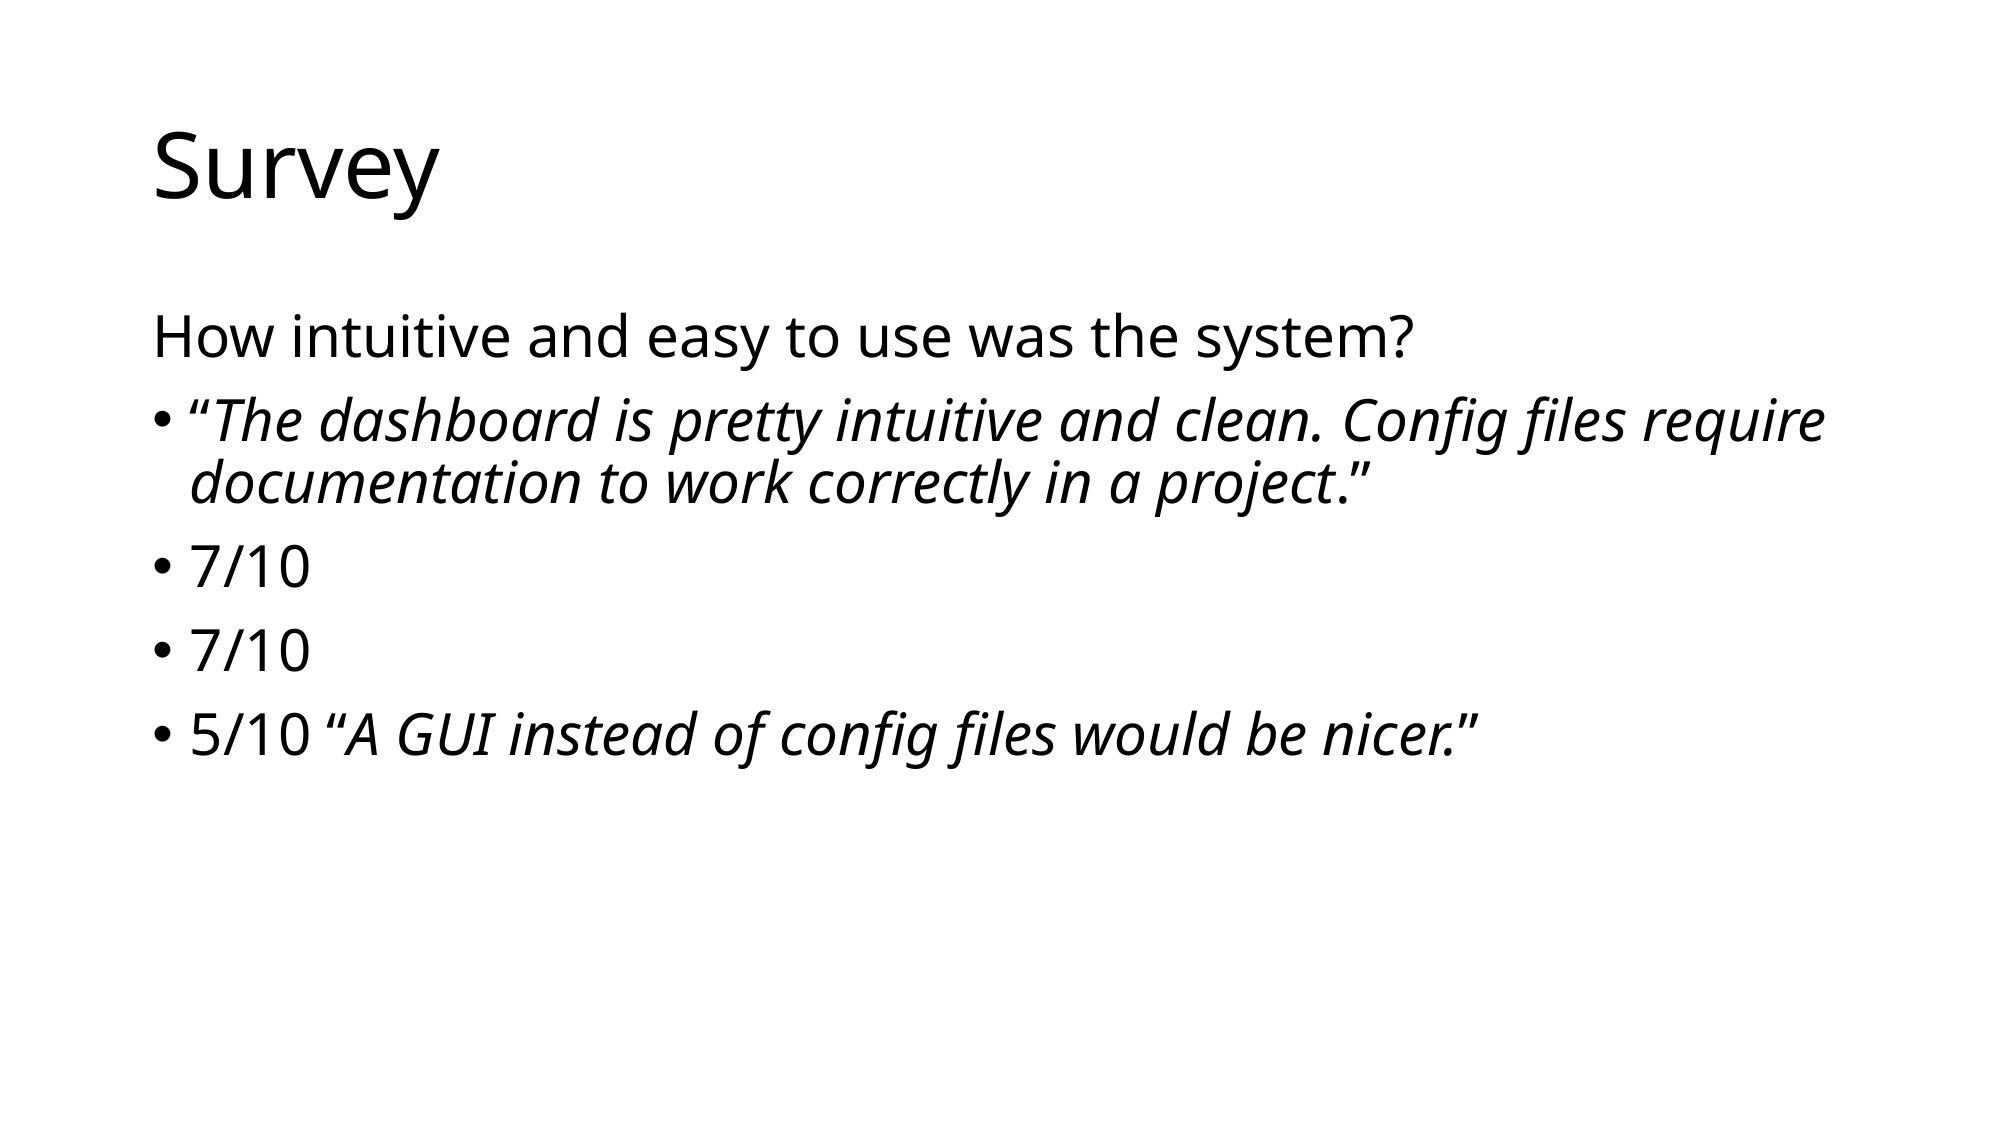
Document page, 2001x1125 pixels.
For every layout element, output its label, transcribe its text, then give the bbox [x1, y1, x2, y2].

title Survey [137, 59, 1863, 278]
list How intuitive and easy to use was the system? “The dashboard is pretty intuitive and clean. Config files require documentation to work correctly in a project.” 7/10 7/10 5/10 “A GUI instead of config files would be nicer.” [137, 299, 1863, 1014]
